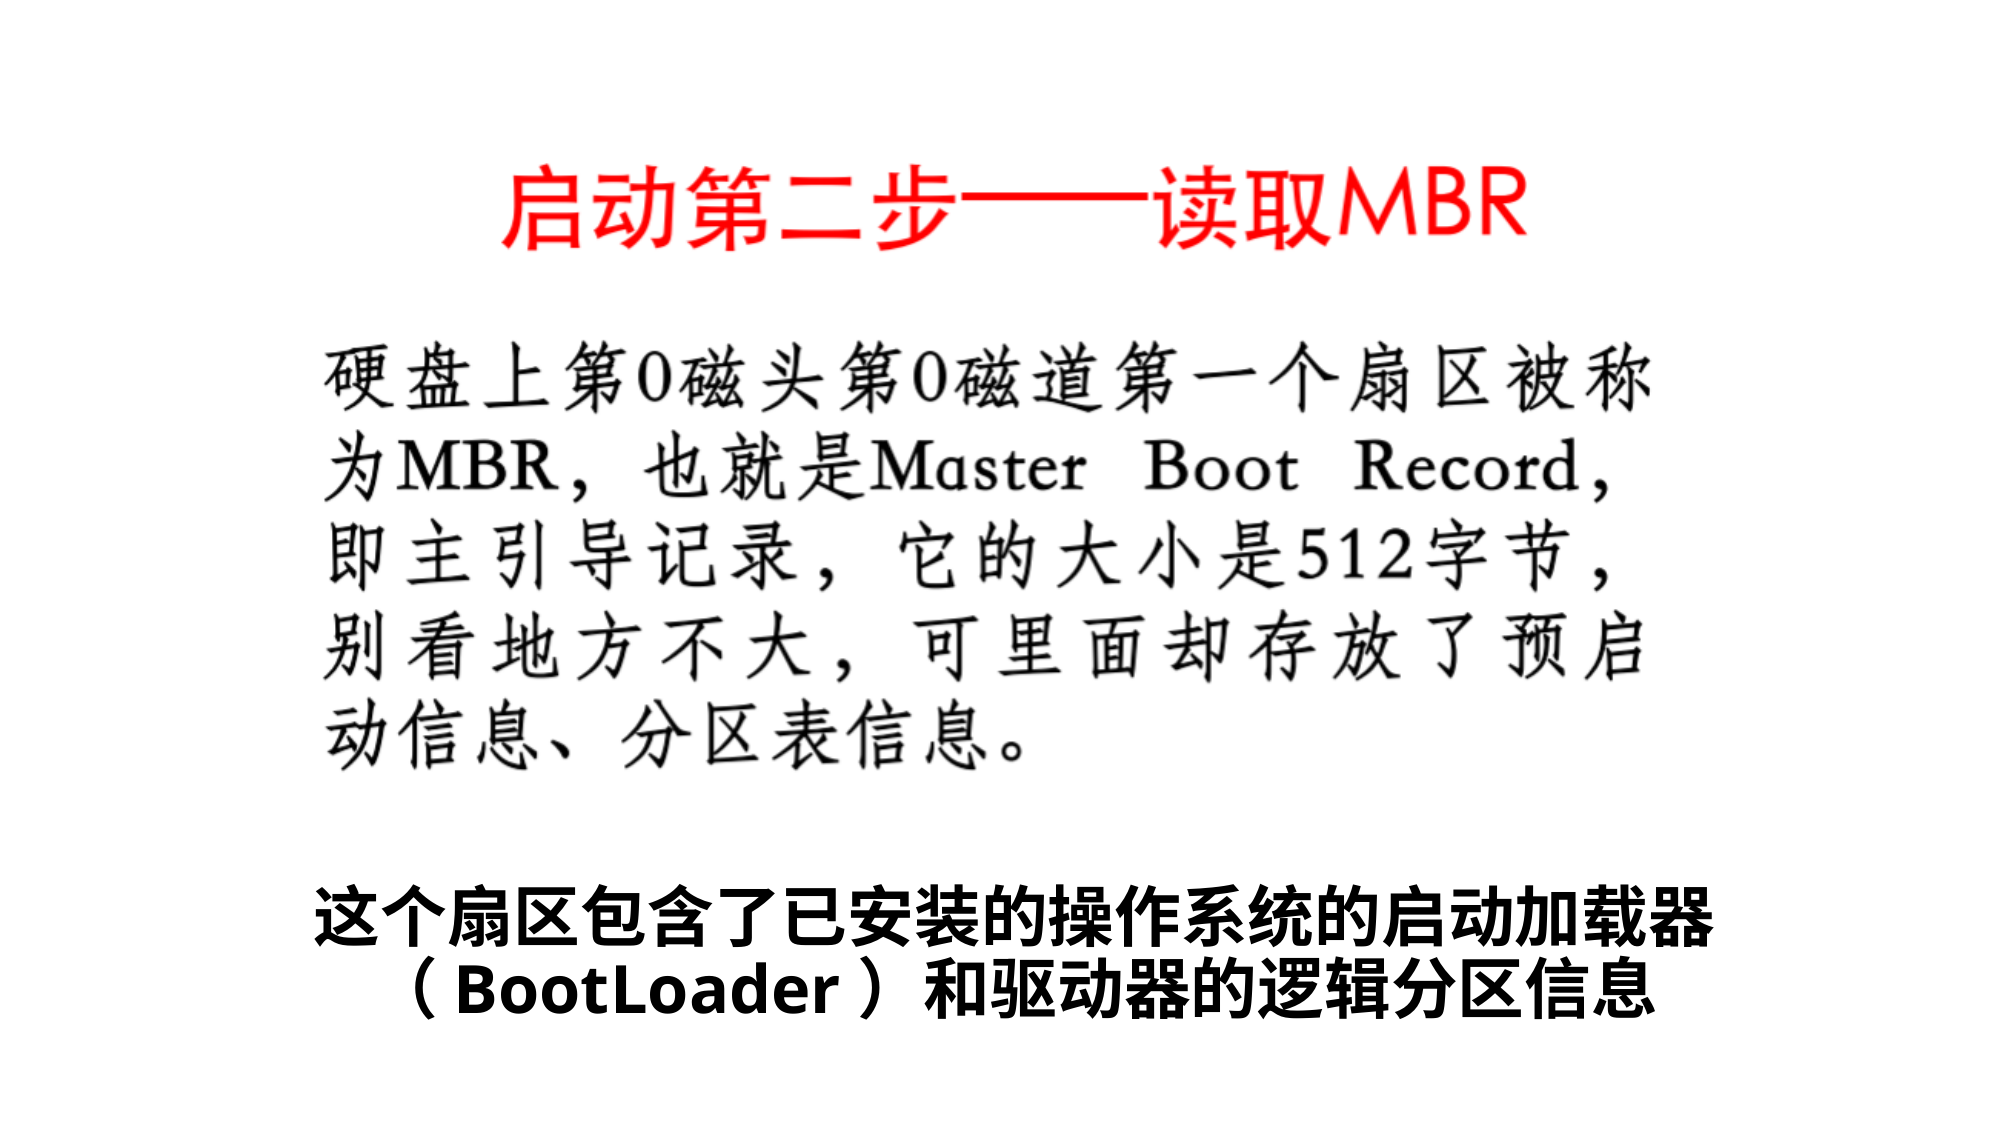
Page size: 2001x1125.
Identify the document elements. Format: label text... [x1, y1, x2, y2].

picture [311, 82, 1713, 811]
subtitle 这个扇区包含了已安装的操作系统的启动加载器（BootLoader）和驱动器的逻辑分区信息 [264, 876, 1765, 1125]
